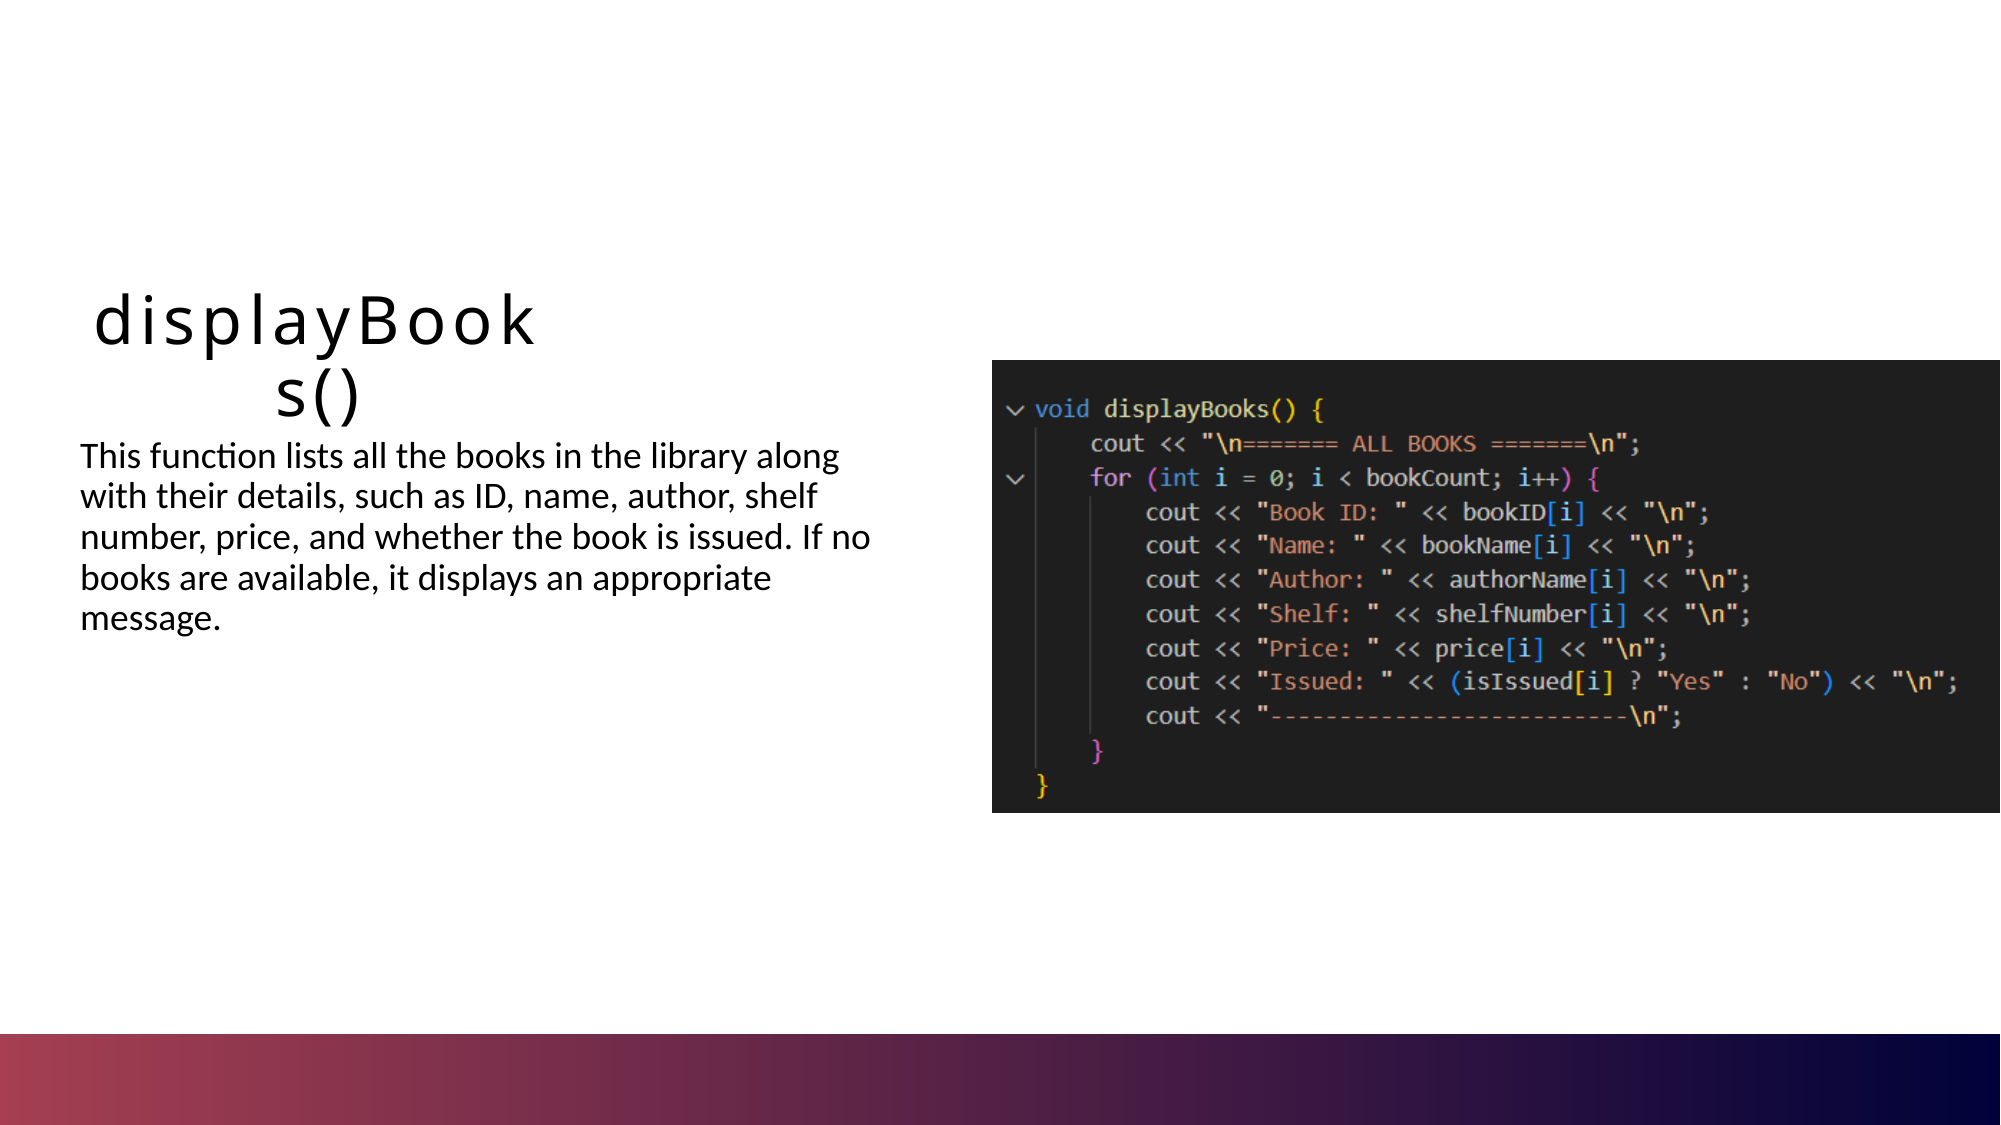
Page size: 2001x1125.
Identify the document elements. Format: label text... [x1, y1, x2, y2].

title displayBooks() [65, 288, 571, 428]
picture [992, 359, 2000, 814]
text_box [0, 1033, 2000, 1125]
list This function lists all the books in the library along with their details, such as ID, name, author, shelf number, price, and whether the book is issued. If no books are available, it displays an appropriate message. [65, 428, 921, 653]
